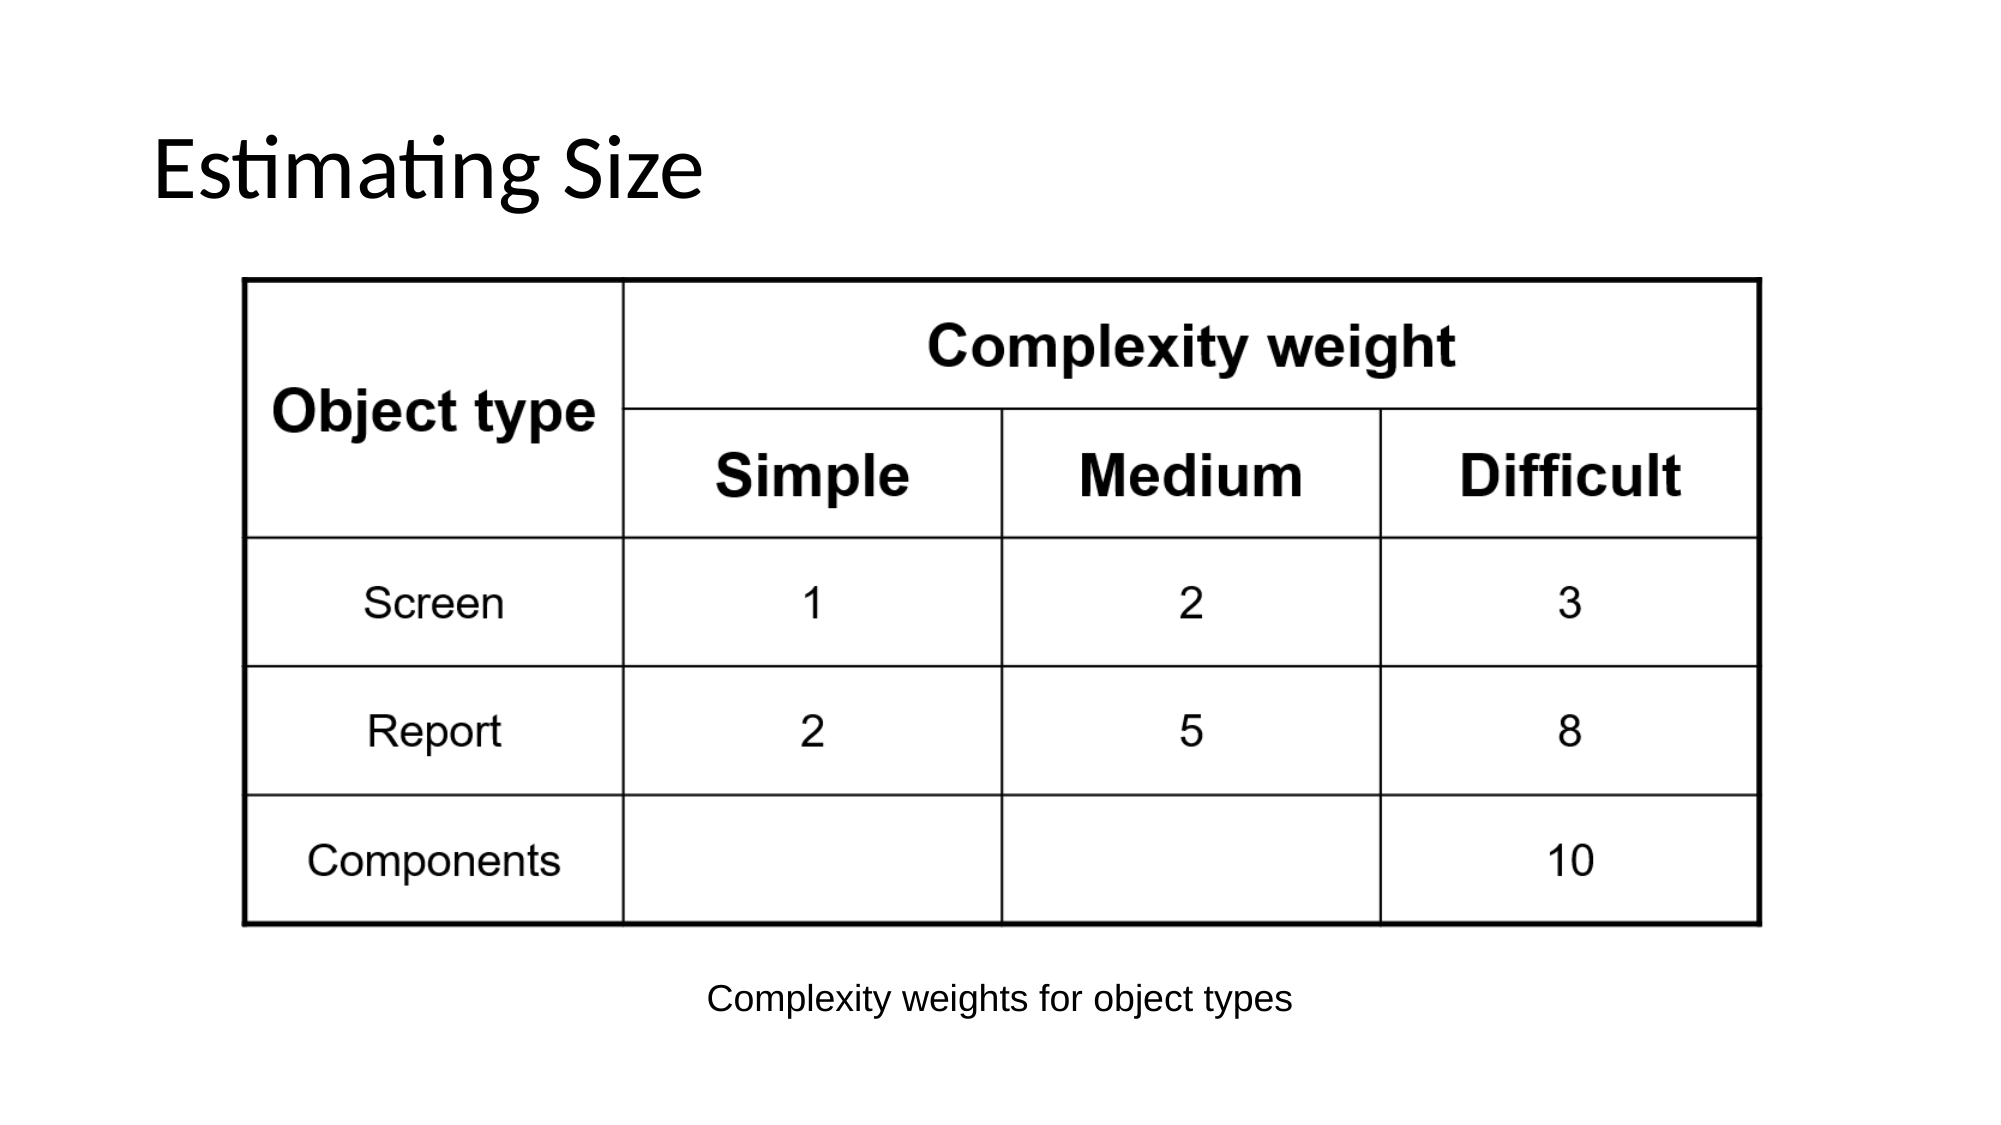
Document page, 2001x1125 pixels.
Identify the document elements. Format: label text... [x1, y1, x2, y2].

picture [234, 277, 1766, 930]
title Estimating Size [137, 59, 1863, 278]
text_box Complexity weights for object types [456, 966, 1544, 1027]
